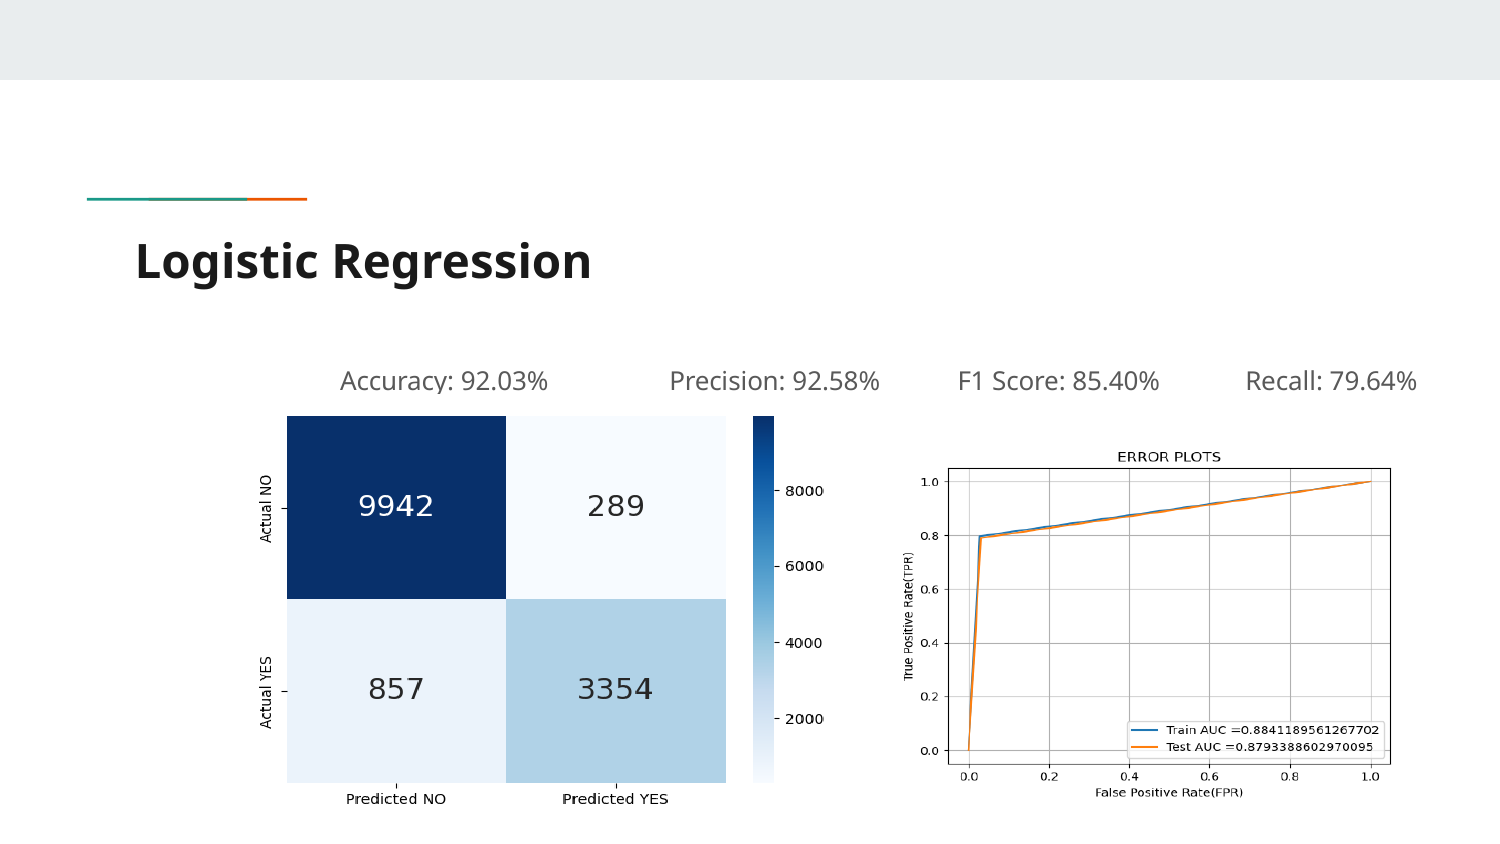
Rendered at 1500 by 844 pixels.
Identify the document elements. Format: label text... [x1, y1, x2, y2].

picture [222, 394, 844, 817]
picture [896, 446, 1404, 804]
list Accuracy: 92.03% Precision: 92.58% F1 Score: 85.40% Recall: 79.64% [119, 345, 1435, 447]
title Logistic Regression [119, 216, 1381, 305]
